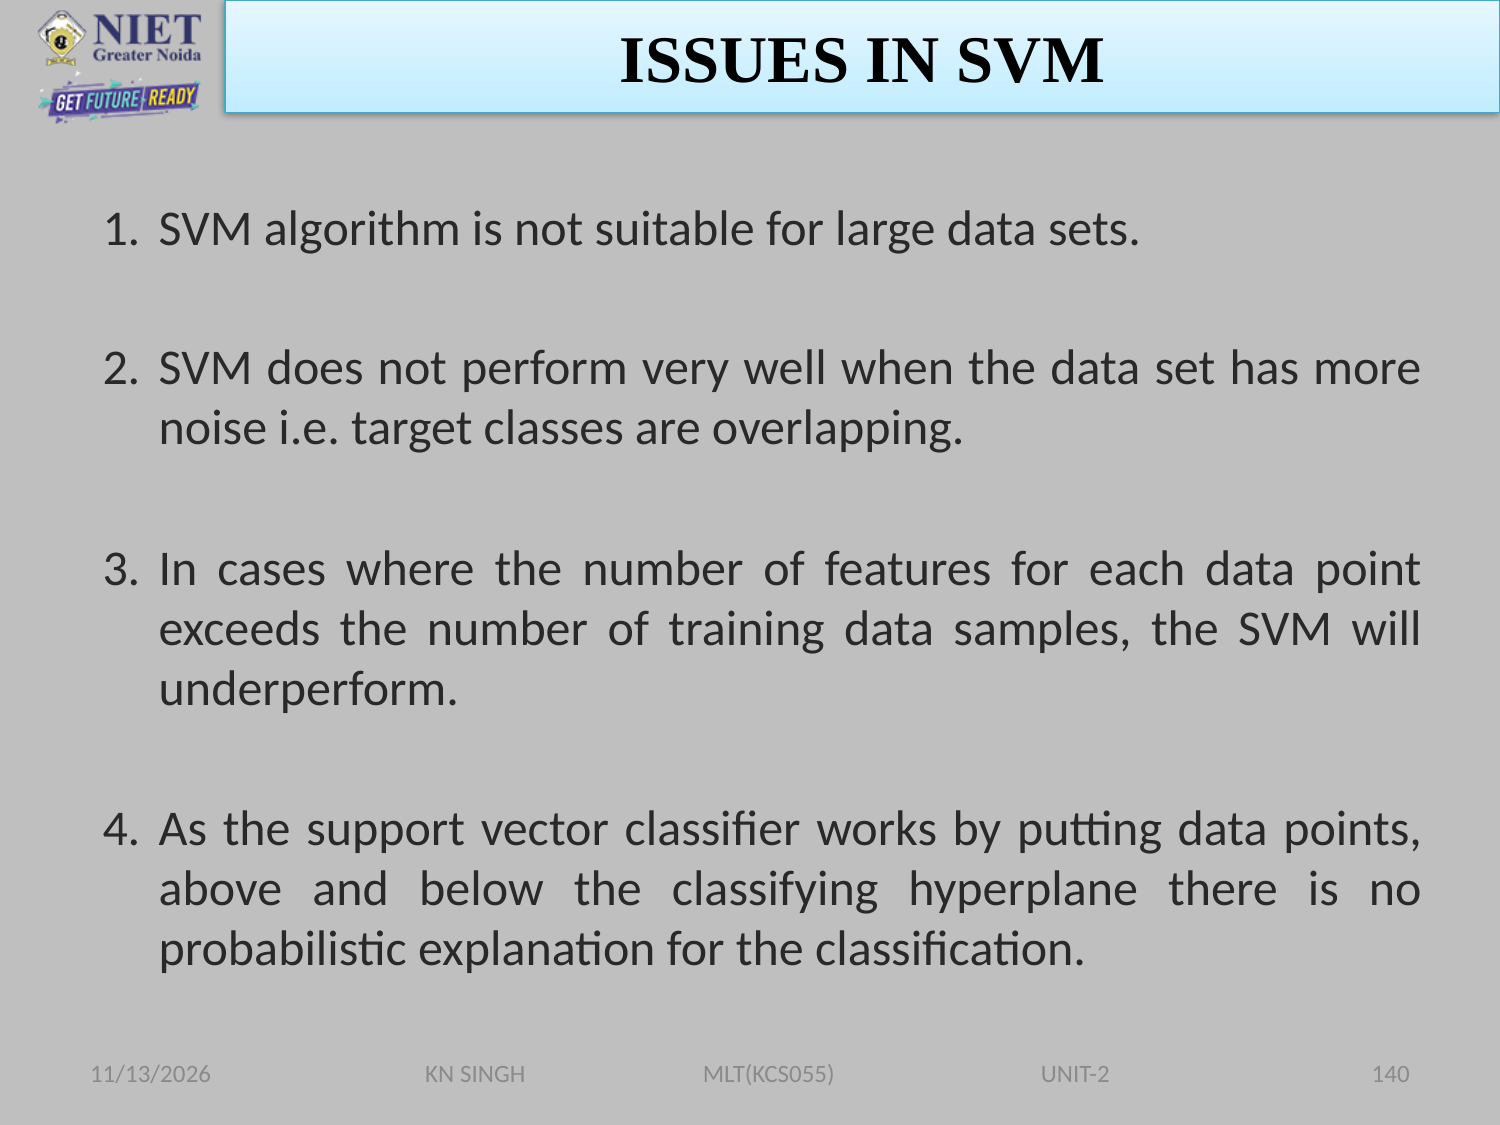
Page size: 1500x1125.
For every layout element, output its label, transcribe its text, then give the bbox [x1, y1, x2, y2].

slide_number 140 [1238, 1042, 1425, 1103]
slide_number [75, 1042, 300, 1103]
footer KN SINGH MLT(KCS055) UNIT-2 [300, 1042, 1238, 1103]
text_box ISSUES IN SVM [238, 0, 1500, 113]
picture [0, 0, 238, 135]
list SVM algorithm is not suitable for large data sets. SVM does not perform very well when the data set has more noise i.e. target classes are overlapping. In cases where the number of features for each data point exceeds the number of training data samples, the SVM will underperform. As the support vector classifier works by putting data points, above and below the classifying hyperplane there is no probabilistic explanation for the classification. [87, 187, 1438, 988]
